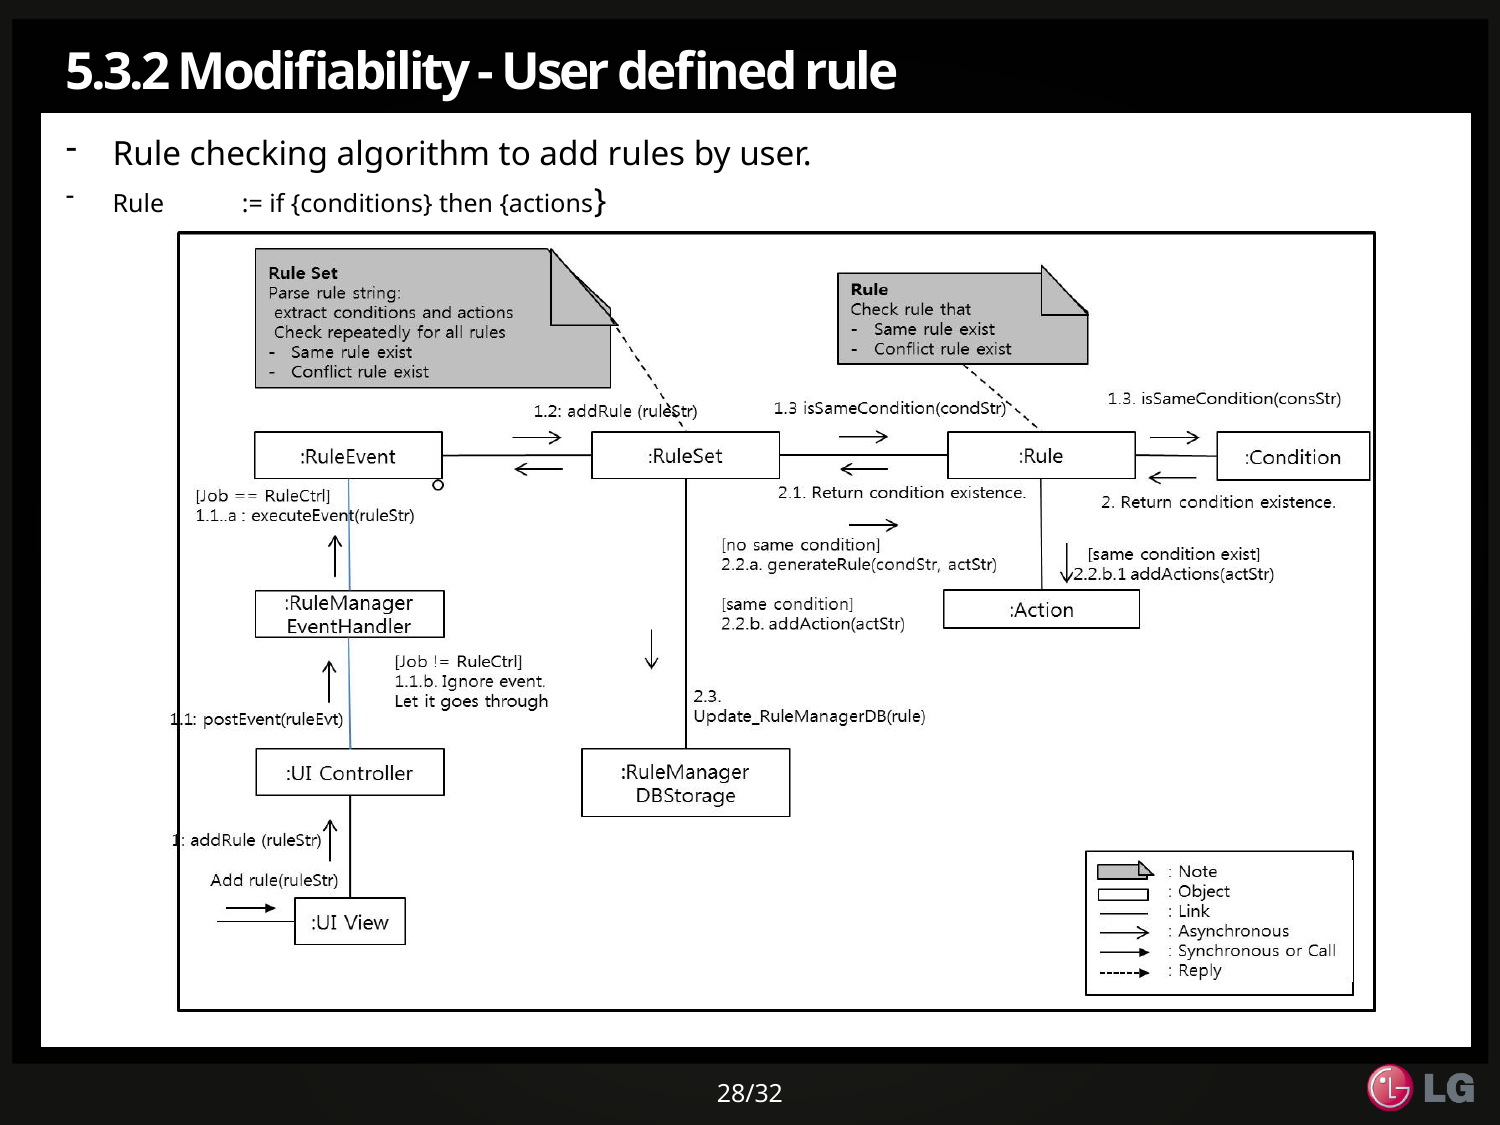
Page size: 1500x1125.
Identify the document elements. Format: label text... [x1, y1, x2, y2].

picture [0, 0, 1500, 1125]
slide_number 28/32 [575, 1064, 925, 1125]
text_box [39, 111, 1473, 1049]
title 5.3.2 Modifiability - User defined rule [50, 30, 1422, 108]
list Rule checking algorithm to add rules by user. Rule := if {conditions} then {actions} [50, 124, 1447, 1035]
